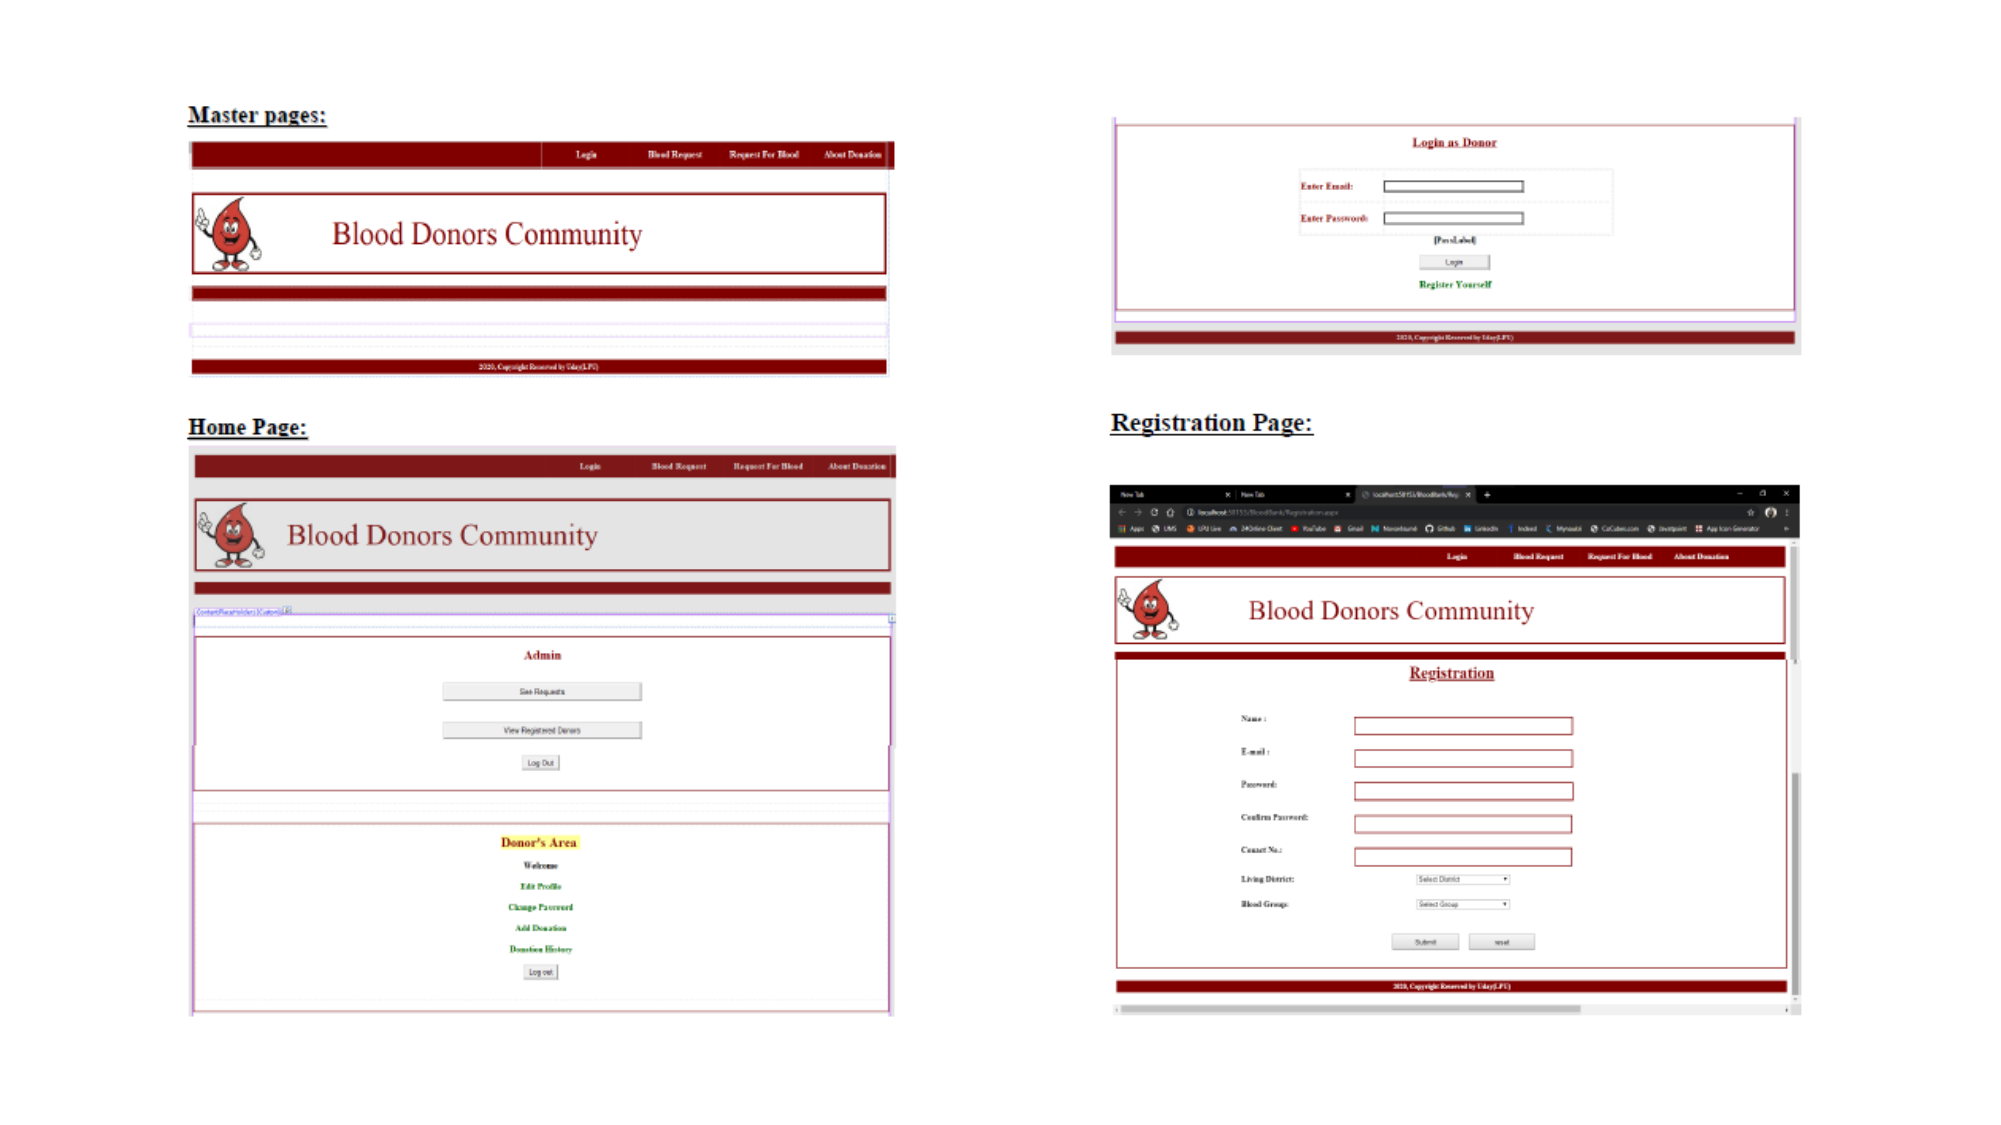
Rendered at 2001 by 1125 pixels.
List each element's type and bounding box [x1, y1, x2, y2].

picture [1090, 105, 1831, 1020]
picture [170, 105, 909, 1020]
